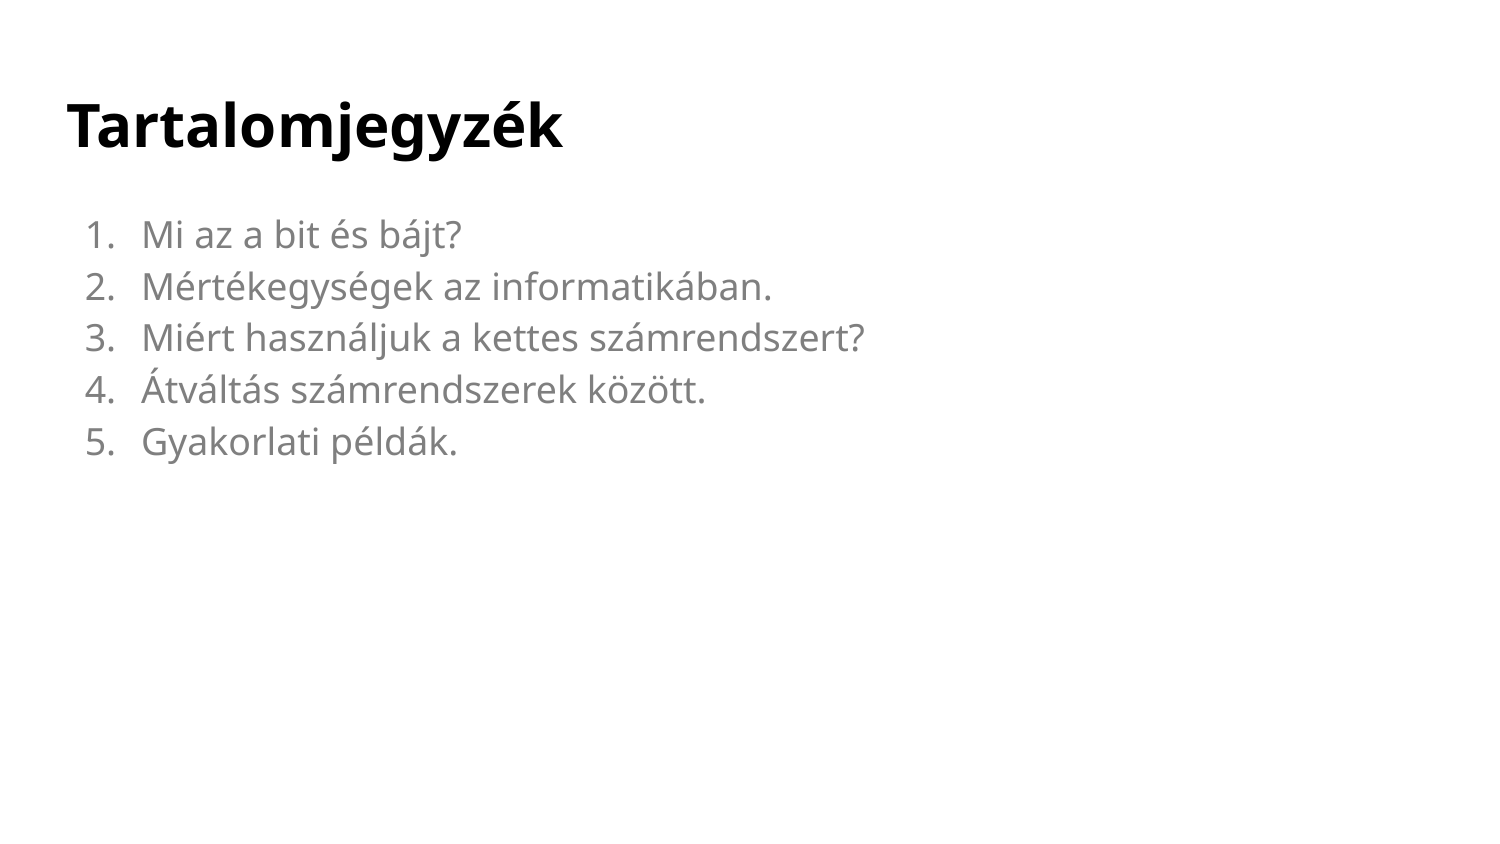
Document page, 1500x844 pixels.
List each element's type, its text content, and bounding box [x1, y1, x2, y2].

list Mi az a bit és bájt? Mértékegységek az informatikában. Miért használjuk a kettes számrendszert? Átváltás számrendszerek között. Gyakorlati példák. [51, 189, 1449, 750]
title Tartalomjegyzék [51, 72, 1449, 176]
